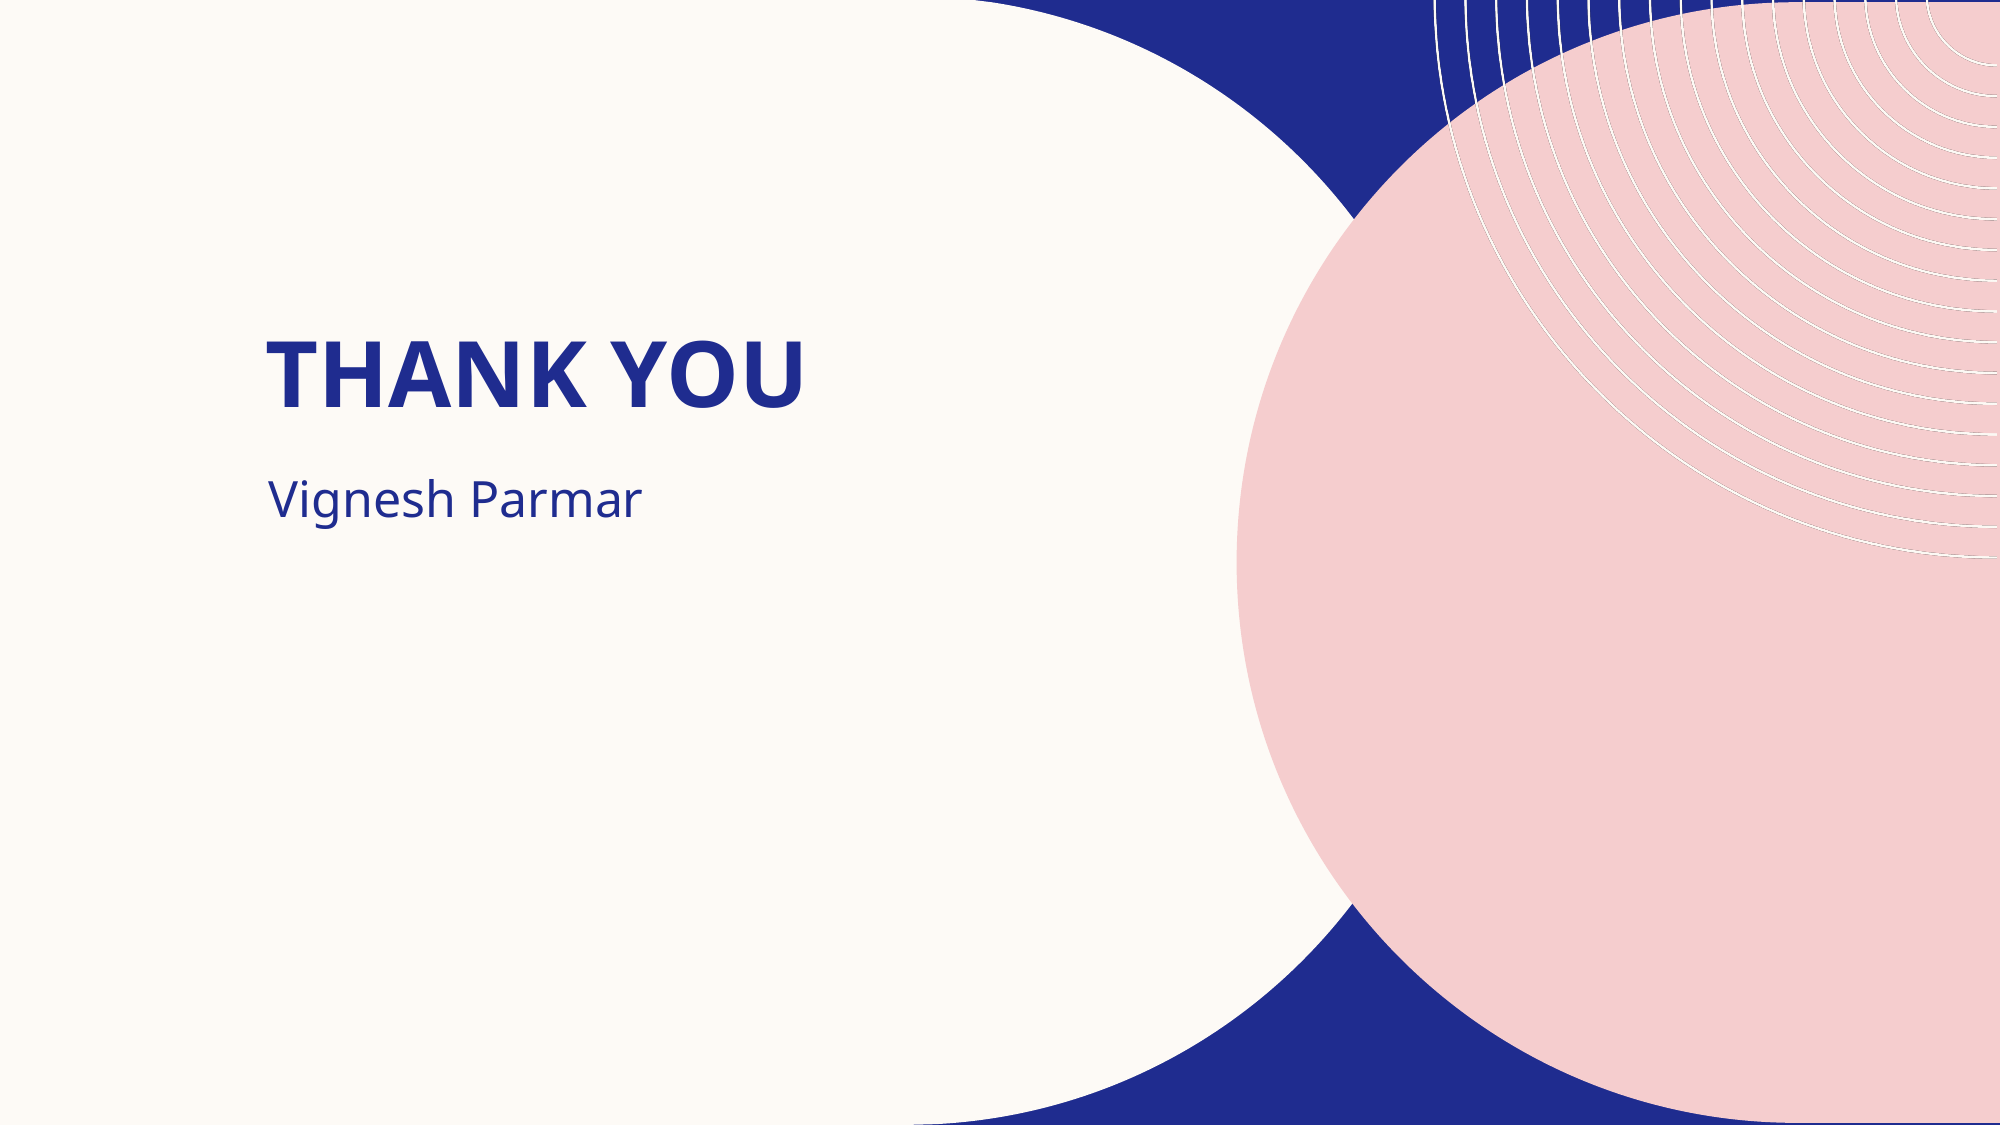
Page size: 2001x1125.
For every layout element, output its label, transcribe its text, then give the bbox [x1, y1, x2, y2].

picture [1433, 0, 1997, 559]
subtitle Vignesh Parmar [253, 467, 938, 824]
title THANK YOU [250, 323, 935, 434]
